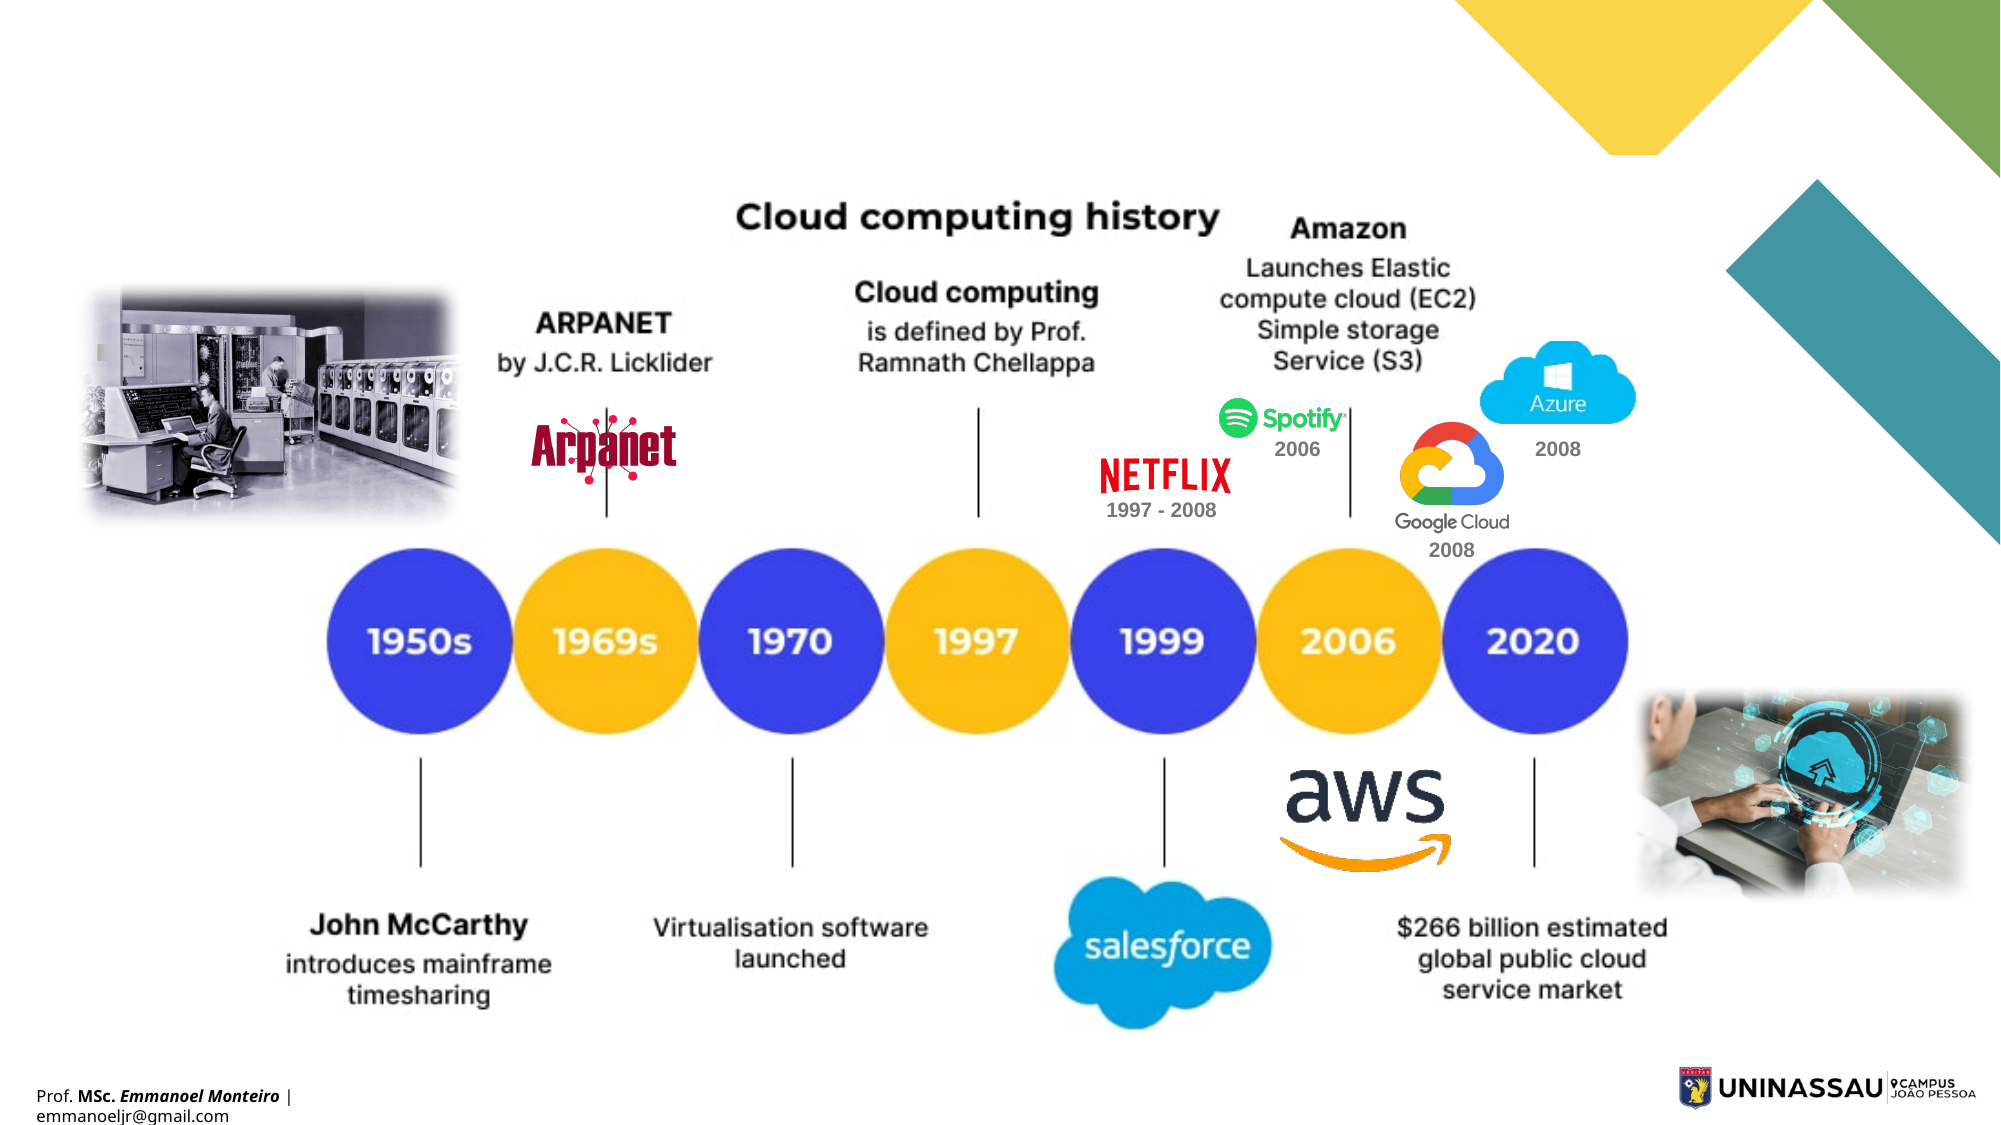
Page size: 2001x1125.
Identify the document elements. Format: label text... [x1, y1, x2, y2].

picture [75, 155, 1979, 1114]
text_box Prof. MSc. Emmanoel Monteiro | emmanoeljr@gmail.com [21, 1078, 457, 1125]
